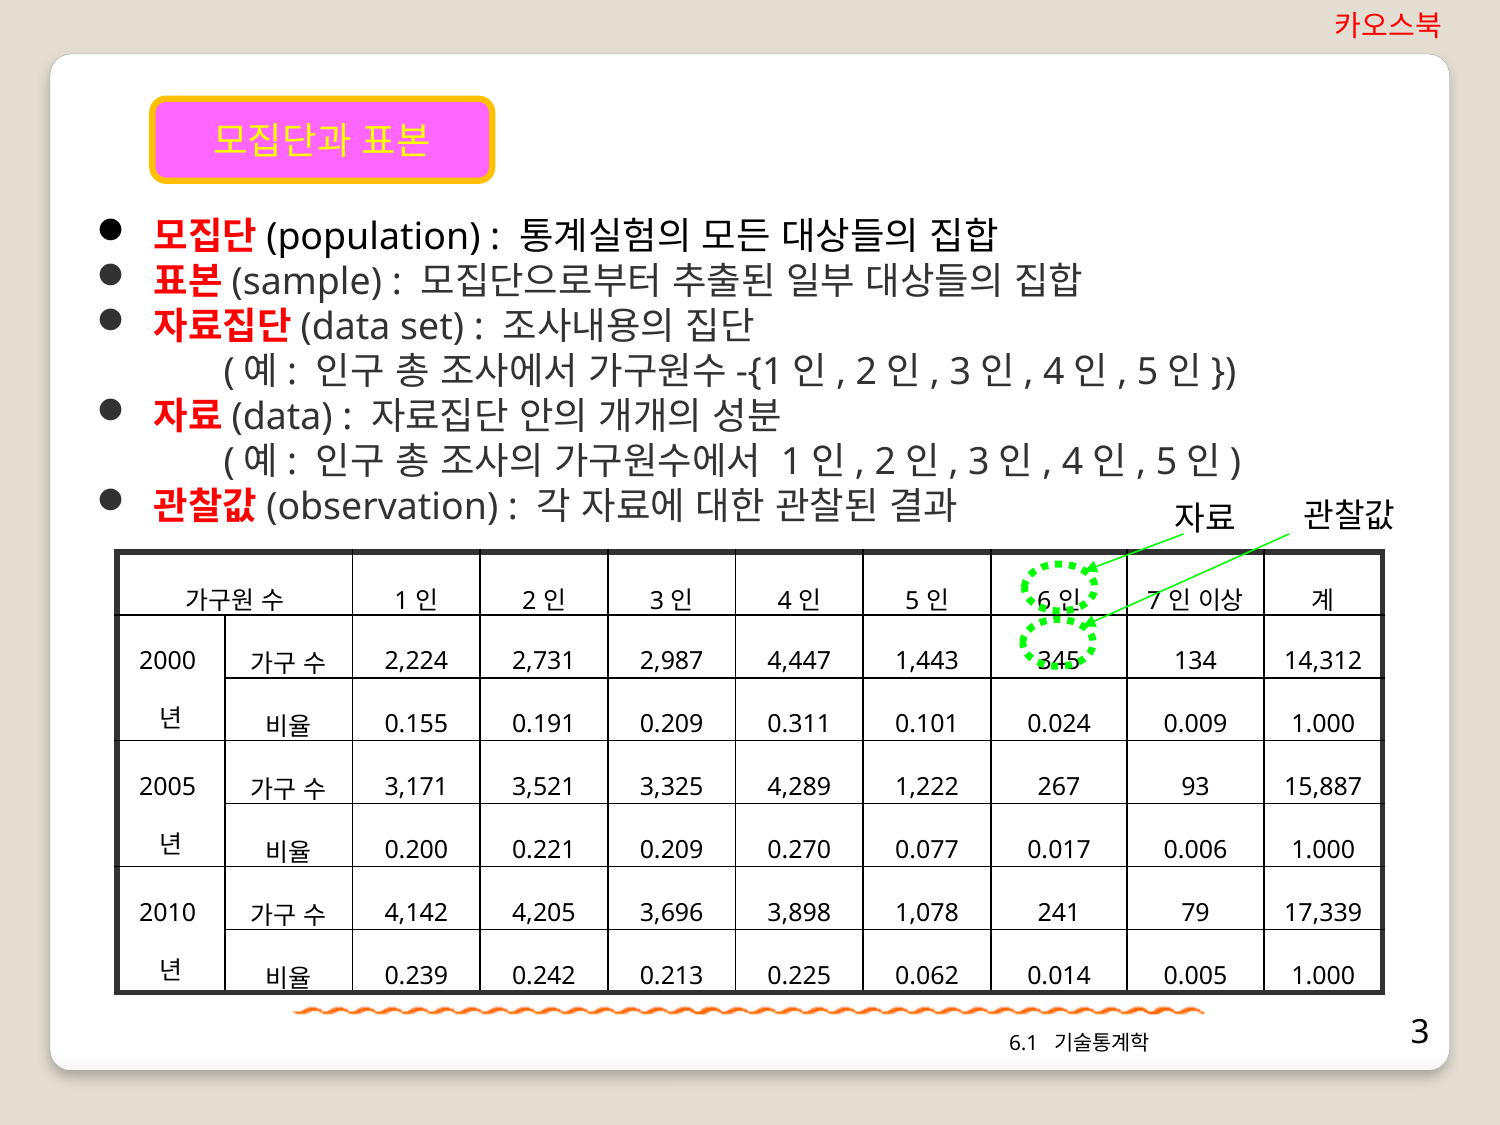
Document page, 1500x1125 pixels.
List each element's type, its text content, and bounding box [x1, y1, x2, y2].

table_cell 2010년 [120, 867, 224, 990]
table_cell 17,339 [1265, 867, 1380, 929]
table_header 가구원 수 [120, 555, 352, 614]
text_box 카오스북 [1277, 0, 1500, 50]
table_cell 267 [992, 741, 1126, 803]
table_cell 0.242 [481, 930, 607, 990]
table_cell 1,443 [864, 616, 990, 677]
table_cell 79 [1128, 867, 1263, 929]
table_cell 0.311 [736, 679, 862, 740]
table_cell 4,142 [353, 867, 479, 929]
table_cell 1.000 [1265, 930, 1380, 990]
picture [281, 1003, 1219, 1020]
table_cell 0.155 [353, 679, 479, 740]
table_cell 비율 [226, 804, 352, 866]
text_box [1082, 533, 1290, 627]
table_cell 0.225 [736, 930, 862, 990]
table_cell 비율 [226, 930, 352, 990]
table_cell 0.006 [1128, 804, 1263, 866]
table_cell 0.239 [353, 930, 479, 990]
text_box [1021, 560, 1075, 615]
table_cell 0.209 [609, 804, 735, 866]
table_cell 134 [1128, 638, 1263, 677]
table_cell 2000년 [120, 616, 224, 740]
table_cell 0.009 [1128, 679, 1263, 740]
table_header 계 [1297, 555, 1380, 614]
table_cell 0.017 [992, 804, 1126, 866]
table_cell 14,312 [1265, 616, 1380, 677]
table_cell 345 [992, 616, 1126, 677]
table_cell 0.101 [864, 679, 990, 740]
table_cell 15,887 [1265, 741, 1380, 803]
table_cell 2005년 [120, 741, 224, 866]
table_cell 1.000 [1265, 679, 1380, 740]
table_cell 2,987 [609, 616, 735, 677]
table_cell 0.005 [1128, 930, 1263, 990]
table_cell 0.209 [609, 679, 735, 740]
table_cell 4,289 [736, 741, 862, 803]
table_cell 2,224 [353, 616, 479, 677]
footer 6.1 기술통계학 [994, 1002, 1369, 1063]
table_cell 3,521 [481, 741, 607, 803]
table_cell 0.024 [992, 679, 1126, 740]
table_cell 3,325 [609, 741, 735, 803]
table_header 6인 [992, 555, 1074, 614]
table_header 5인 [864, 555, 990, 614]
table_cell 0.191 [481, 679, 607, 740]
slide_number 3 [1369, 1002, 1445, 1063]
table_header 3인 [609, 555, 735, 614]
table_cell 가구 수 [226, 867, 352, 929]
table_cell 1,222 [864, 741, 990, 803]
table_cell 가구 수 [226, 616, 352, 677]
text_box [1019, 615, 1097, 670]
table_cell 0.200 [353, 804, 479, 866]
table_cell 1.000 [1265, 804, 1380, 866]
text_box 모집단(population) : 통계실험의 모든 대상들의 집합 표본(sample) : 모집단으로부터 추출된 일부 대상들의 집합 자료집단(data set) : 조사내용의 집단 (예: 인구 총 조사에서 가구원수-{1인, 2인, 3인, 4인, 5인}) 자료(data) : 자료집단 안의 개개의 성분 (예: 인구 총 조사의 가구원수에서 1인, 2인, 3인, 4인, 5인) 관찰값(observation) : 각 자료에 대한 관찰된 결과 [81, 204, 1418, 535]
table_cell 93 [1128, 741, 1263, 803]
table_cell 비율 [226, 679, 352, 740]
table_cell 0.014 [992, 930, 1126, 990]
text_box 관찰값 [1288, 487, 1442, 542]
table_cell 1,078 [864, 867, 990, 929]
table_cell 241 [992, 867, 1126, 929]
table_cell 4,205 [481, 867, 607, 929]
table_cell 2,731 [481, 616, 607, 677]
table_header 1인 [353, 555, 479, 614]
table_cell 4,447 [736, 616, 862, 677]
table_cell 3,898 [736, 867, 862, 929]
table_header 2인 [481, 555, 607, 614]
text_box 모집단과 표본 [148, 95, 496, 185]
table_cell 가구 수 [226, 741, 352, 803]
table_cell 0.221 [481, 804, 607, 866]
table_cell 0.077 [864, 804, 990, 866]
table_cell 3,696 [609, 867, 735, 929]
table_cell 0.213 [609, 930, 735, 990]
table_cell 3,171 [353, 741, 479, 803]
table_cell 0.270 [736, 804, 862, 866]
text_box 자료 [1160, 490, 1266, 532]
table_header 4인 [736, 555, 862, 614]
table_cell 0.062 [864, 930, 990, 990]
